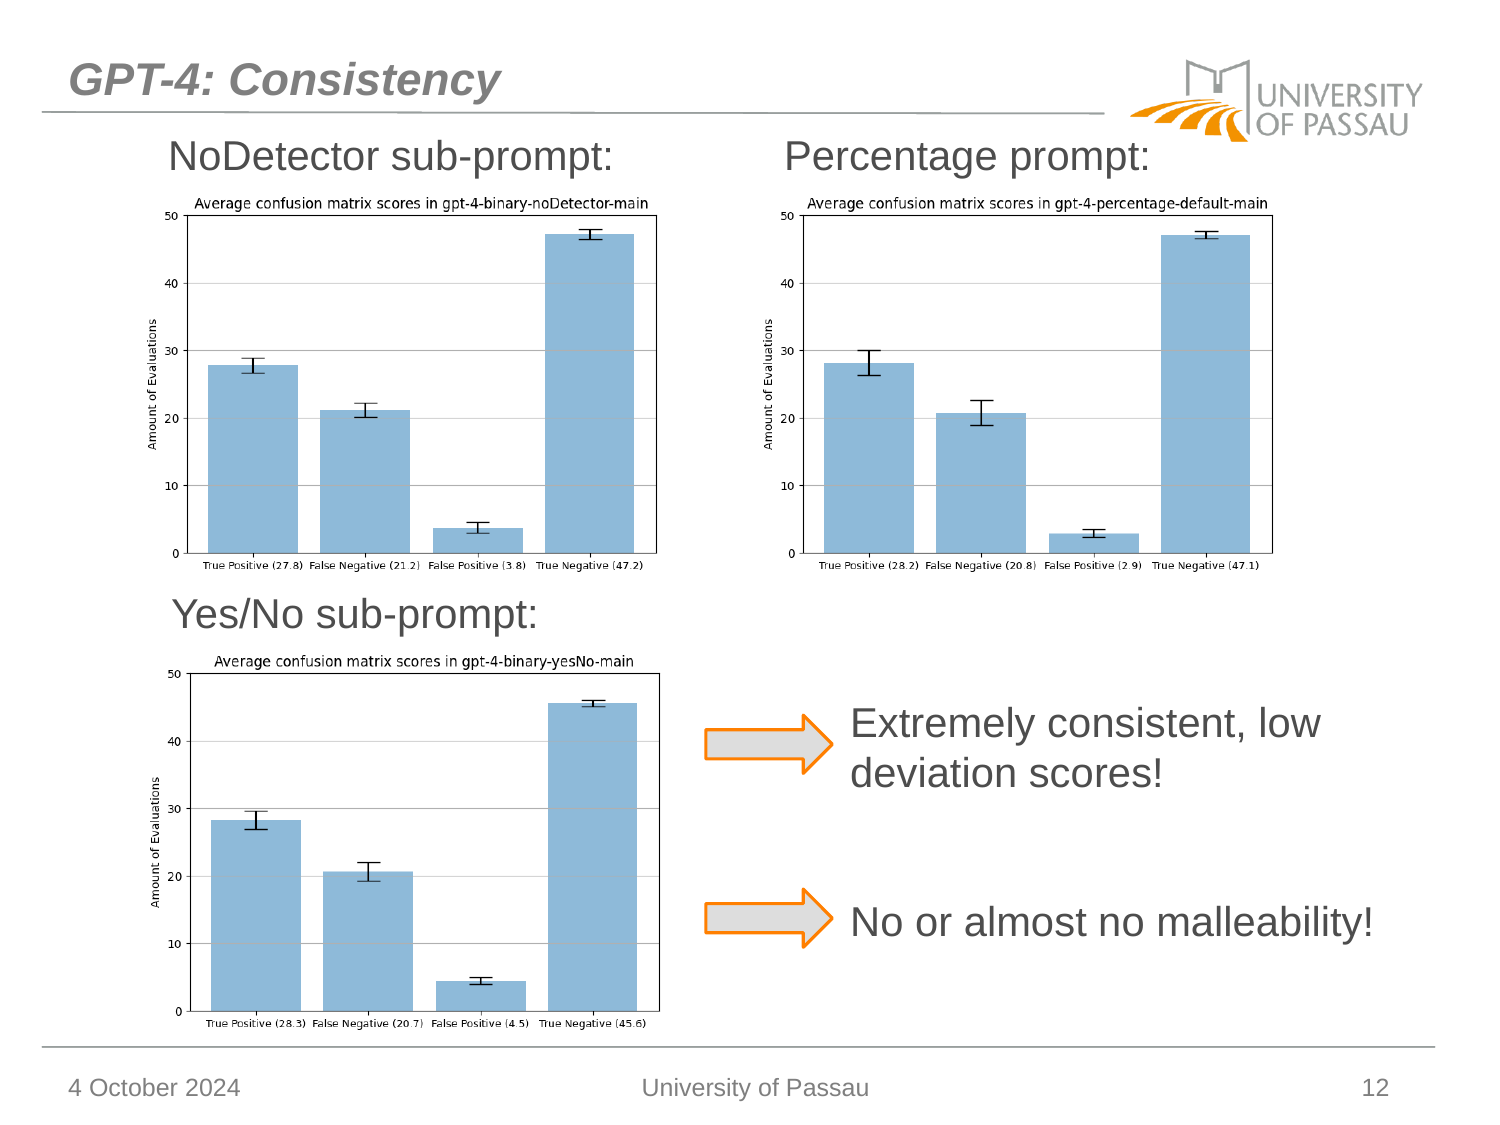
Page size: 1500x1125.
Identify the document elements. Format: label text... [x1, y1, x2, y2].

picture [135, 184, 668, 584]
picture [138, 642, 671, 1042]
text_box [705, 715, 814, 774]
title GPT-4: Consistency [53, 28, 1116, 113]
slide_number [53, 1057, 320, 1117]
text_box Yes/No sub-prompt: [135, 591, 668, 644]
list NoDetector sub-prompt: [132, 98, 665, 185]
text_box Extremely consistent, low deviation scores! [814, 663, 1457, 828]
footer University of Passau [331, 1057, 1181, 1117]
text_box Percentage prompt: [748, 98, 1281, 185]
picture [1122, 53, 1430, 148]
picture [751, 184, 1284, 584]
text_box [705, 889, 814, 948]
slide_number 12 [1346, 1057, 1436, 1117]
text_box No or almost no malleability! [814, 837, 1457, 1002]
